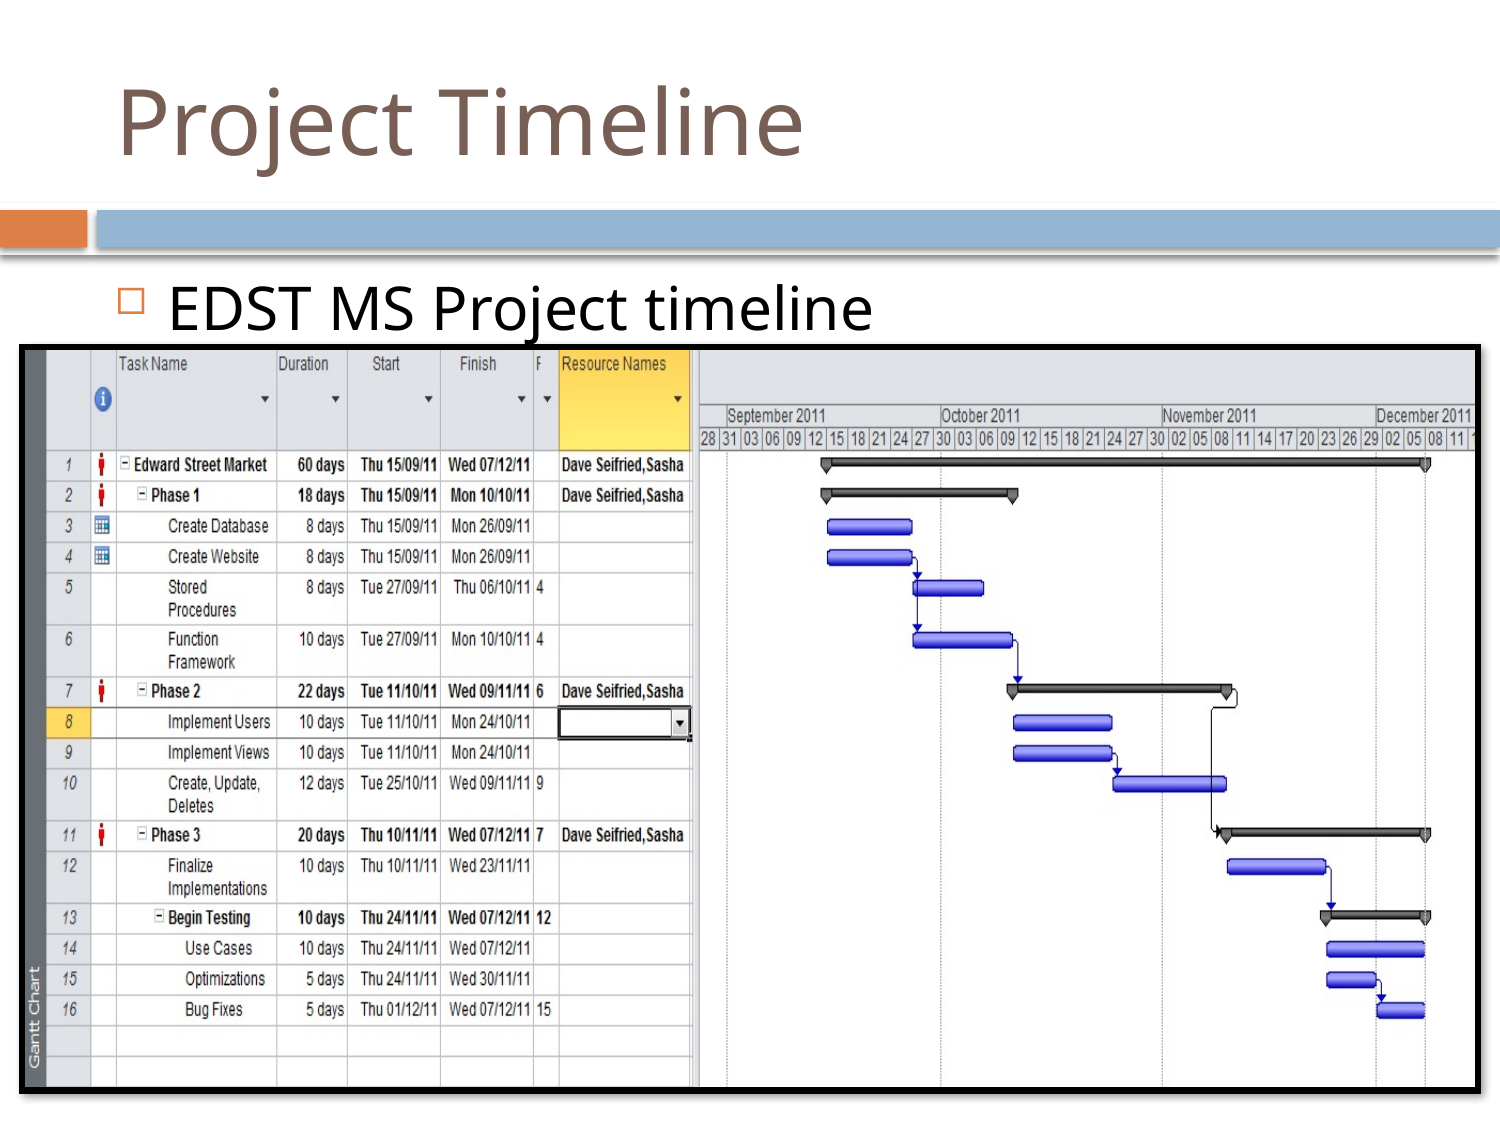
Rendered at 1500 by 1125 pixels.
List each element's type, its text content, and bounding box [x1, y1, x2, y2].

title Project Timeline [100, 37, 1438, 200]
picture [24, 349, 1476, 1088]
list EDST MS Project timeline [100, 262, 1438, 342]
